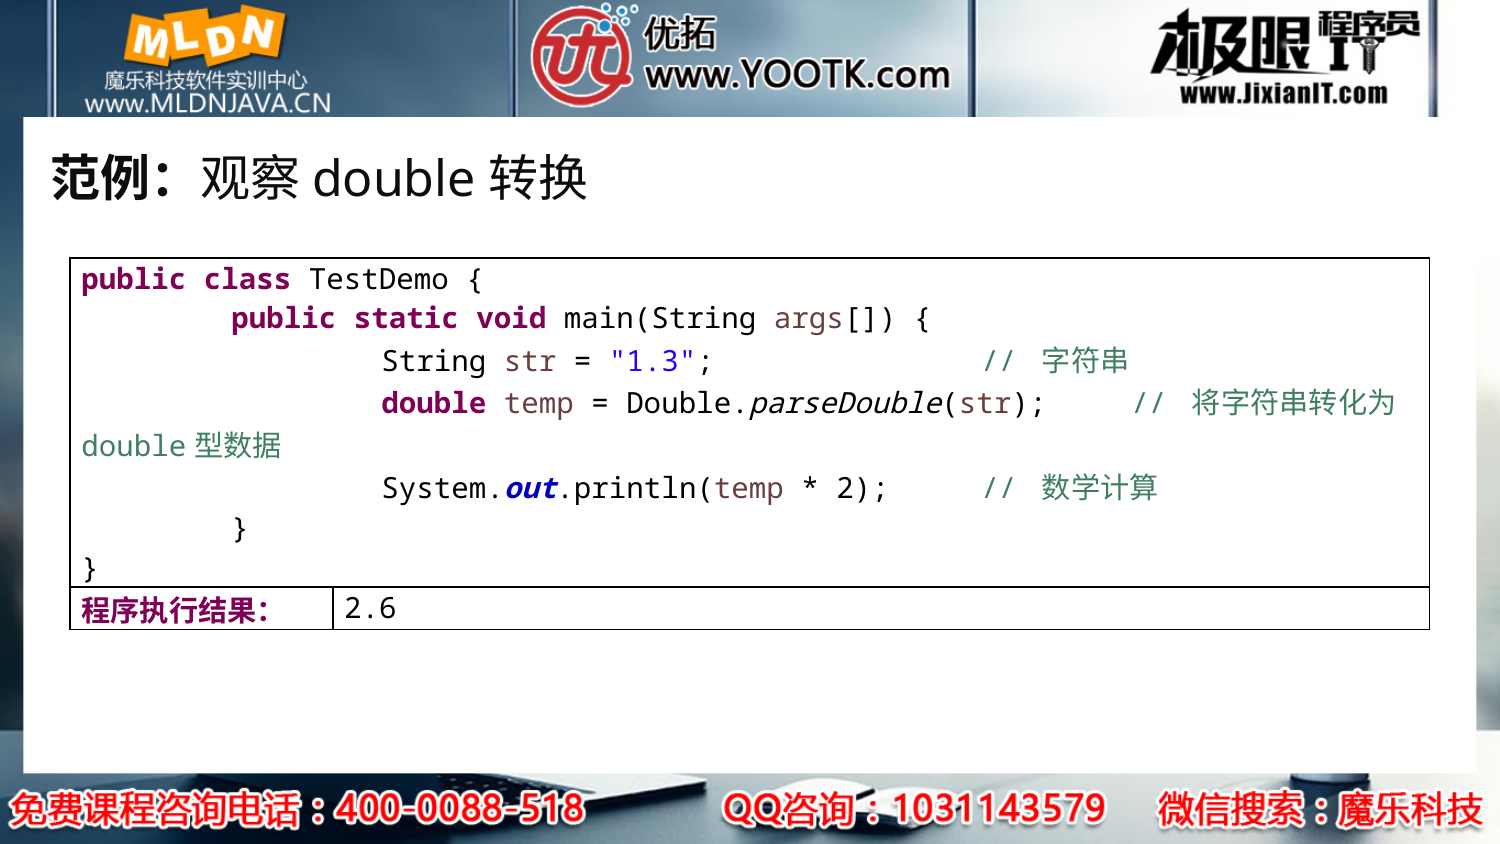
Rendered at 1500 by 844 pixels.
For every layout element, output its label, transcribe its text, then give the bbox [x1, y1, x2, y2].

picture [0, 0, 1500, 844]
table_cell 2.6 [334, 588, 1429, 629]
table_header public class TestDemo { public static void main(String args[]) { String str = "1.3"; // 字符串 double temp = Double.parseDouble(str); // 将字符串转化为double型数据 System.out.println(temp * 2); // 数学计算 } } [71, 259, 1429, 586]
table_cell 程序执行结果： [71, 588, 332, 629]
title 范例：观察double转换 [34, 128, 1466, 225]
